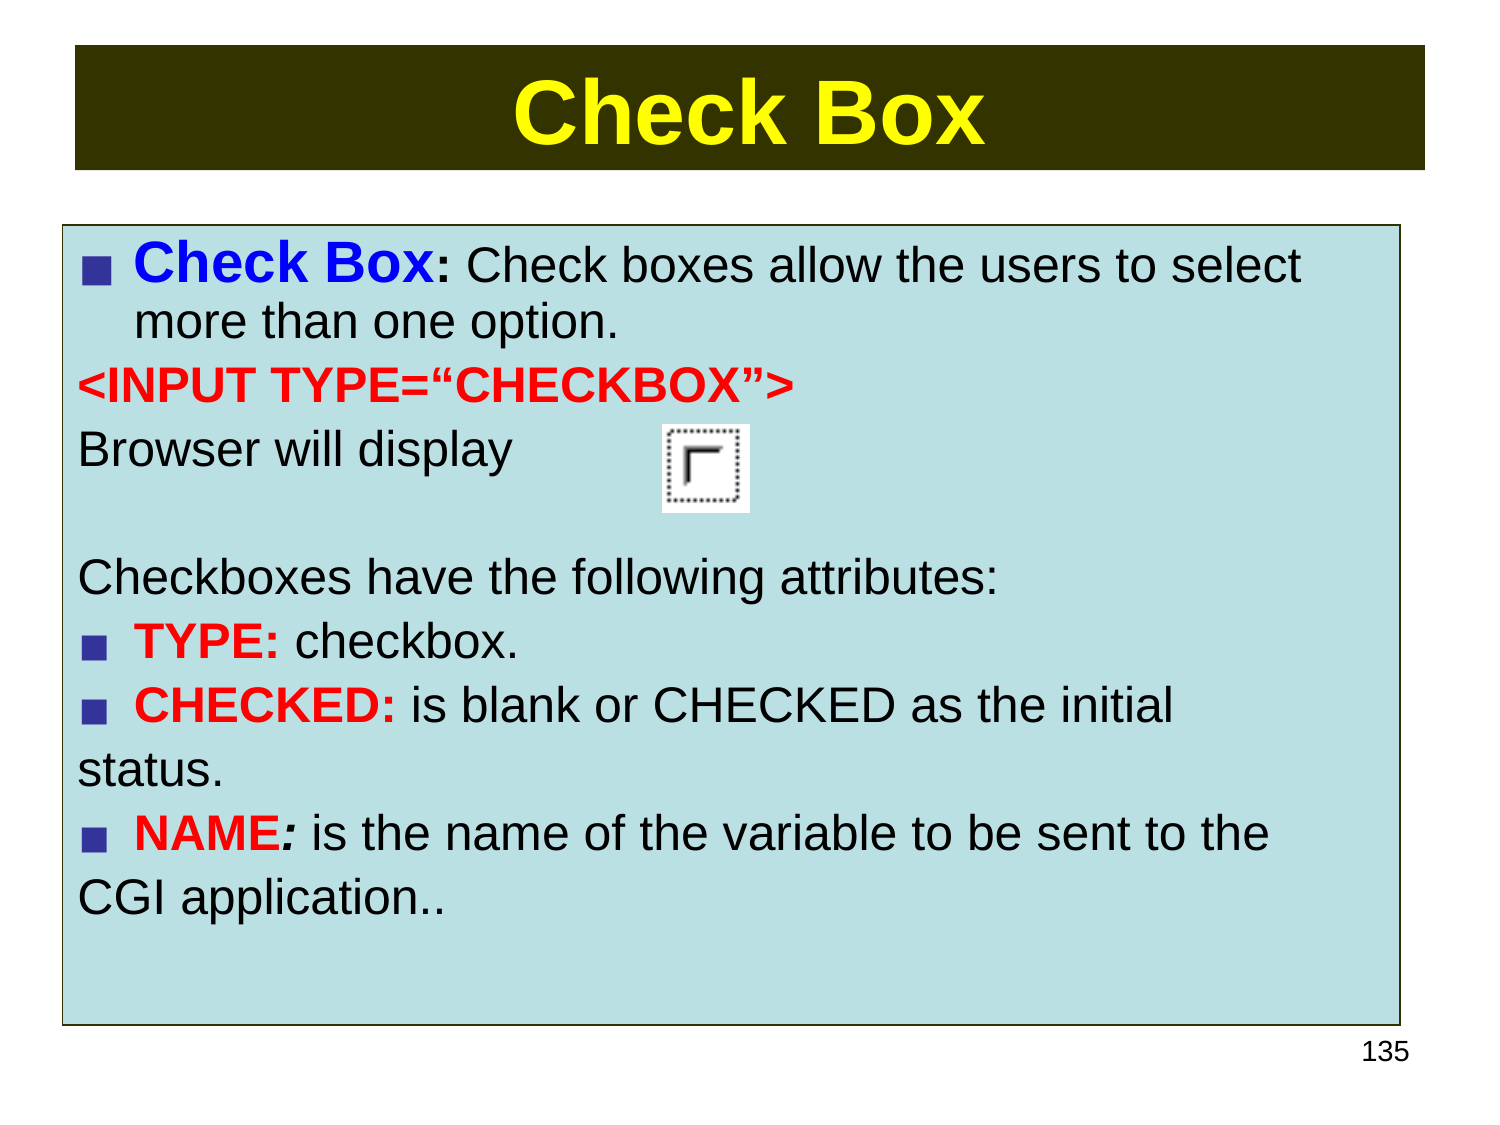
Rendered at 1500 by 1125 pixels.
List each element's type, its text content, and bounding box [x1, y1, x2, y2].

list Check Box: Check boxes allow the users to select more than one option. <INPUT TYPE=“CHECKBOX”> Browser will display Checkboxes have the following attributes: TYPE: checkbox. CHECKED: is blank or CHECKED as the initial status. NAME: is the name of the variable to be sent to the CGI application.. [62, 224, 1400, 1025]
title Check Box [75, 45, 1425, 171]
text_box 135 [1074, 1024, 1425, 1103]
picture [662, 424, 751, 513]
